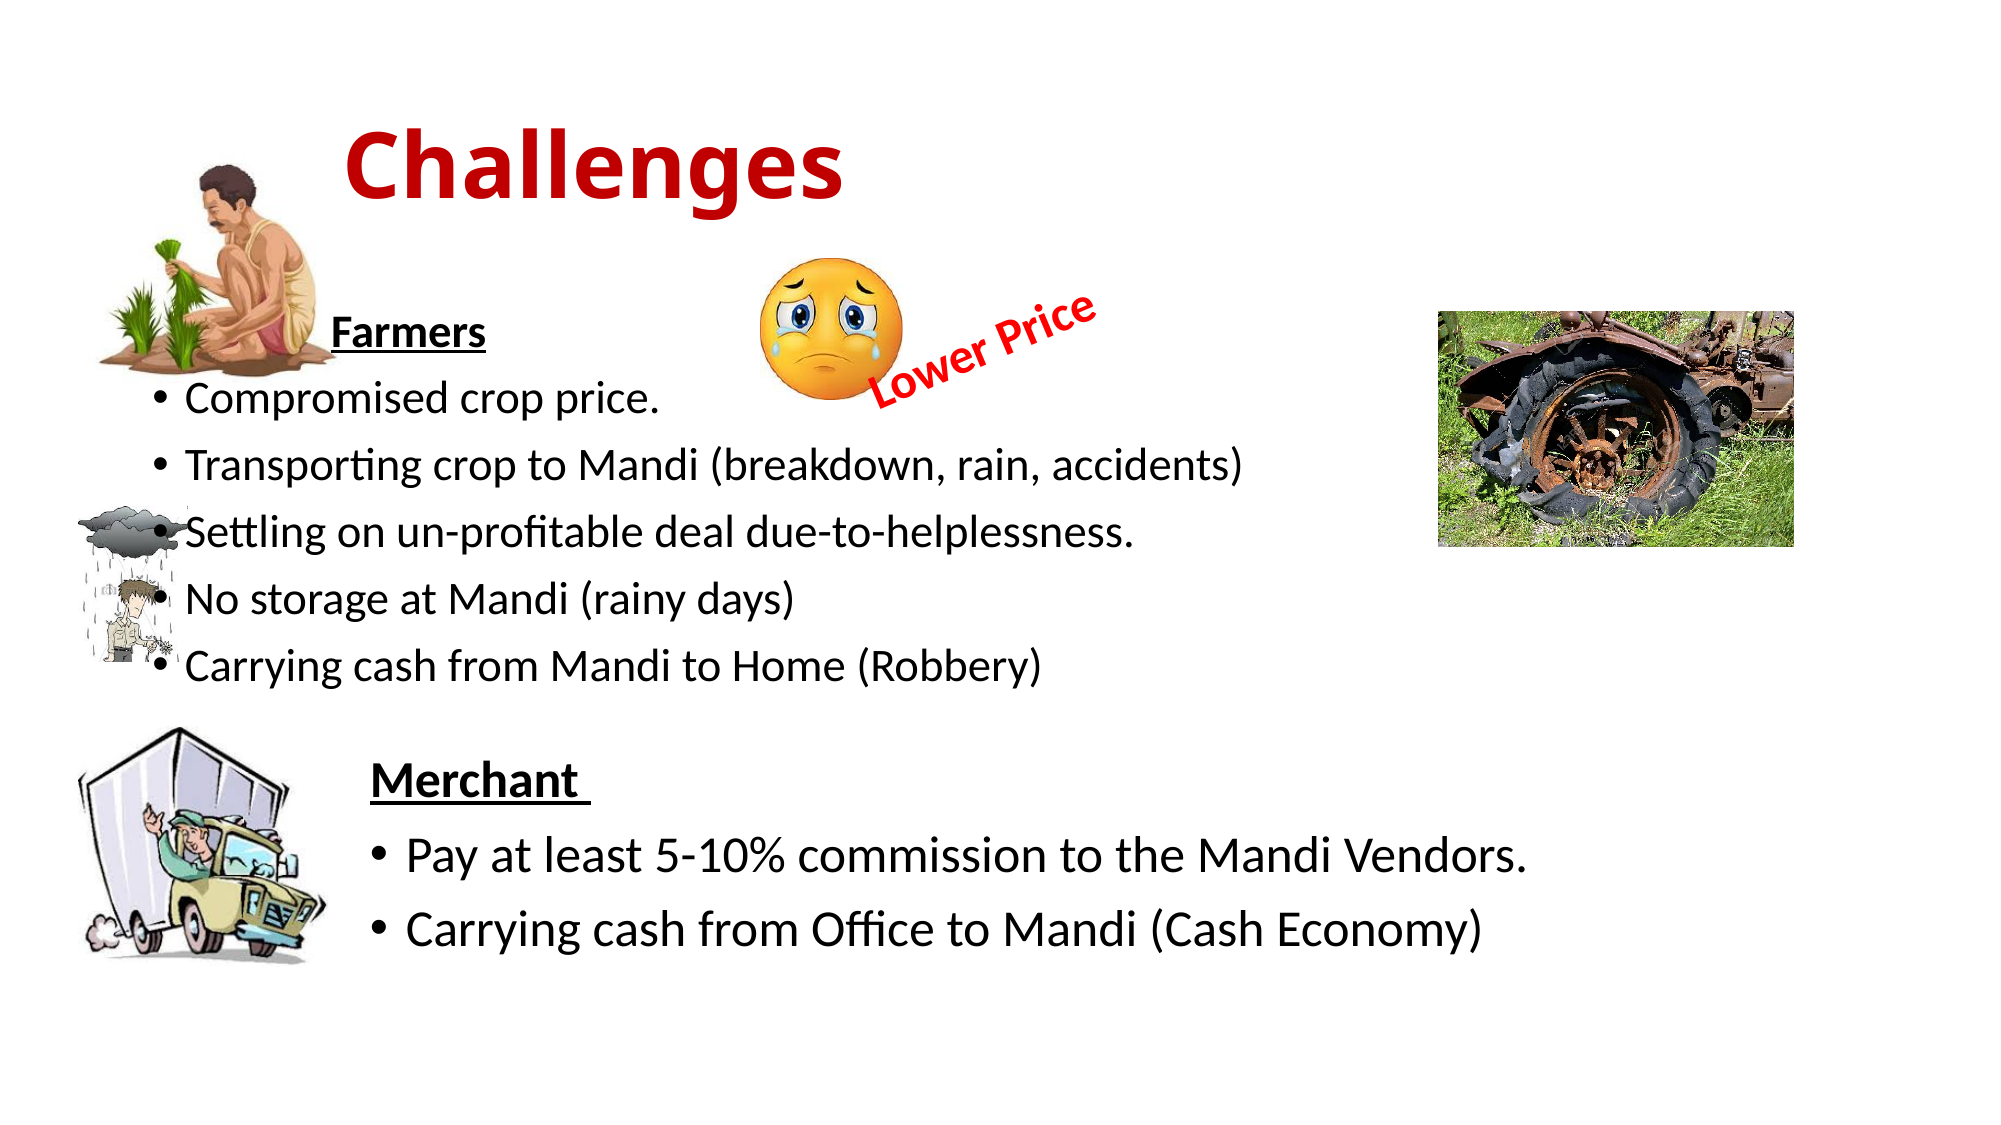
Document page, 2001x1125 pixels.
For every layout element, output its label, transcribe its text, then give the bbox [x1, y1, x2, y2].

picture [77, 726, 336, 967]
title Challenges [137, 59, 1863, 278]
picture [755, 253, 908, 404]
picture [87, 153, 376, 404]
picture [1438, 311, 1794, 547]
list Farmers Compromised crop price. Transporting crop to Mandi (breakdown, rain, accidents) Settling on un-profitable deal due-to-helplessness. No storage at Mandi (rainy days) Carrying cash from Mandi to Home (Robbery) [137, 299, 1863, 702]
text_box Lower Price [811, 240, 1161, 450]
picture [77, 503, 188, 662]
text_box Merchant Pay at least 5-10% commission to the Mandi Vendors. Carrying cash from Office to Mandi (Cash Economy) [354, 745, 1888, 967]
